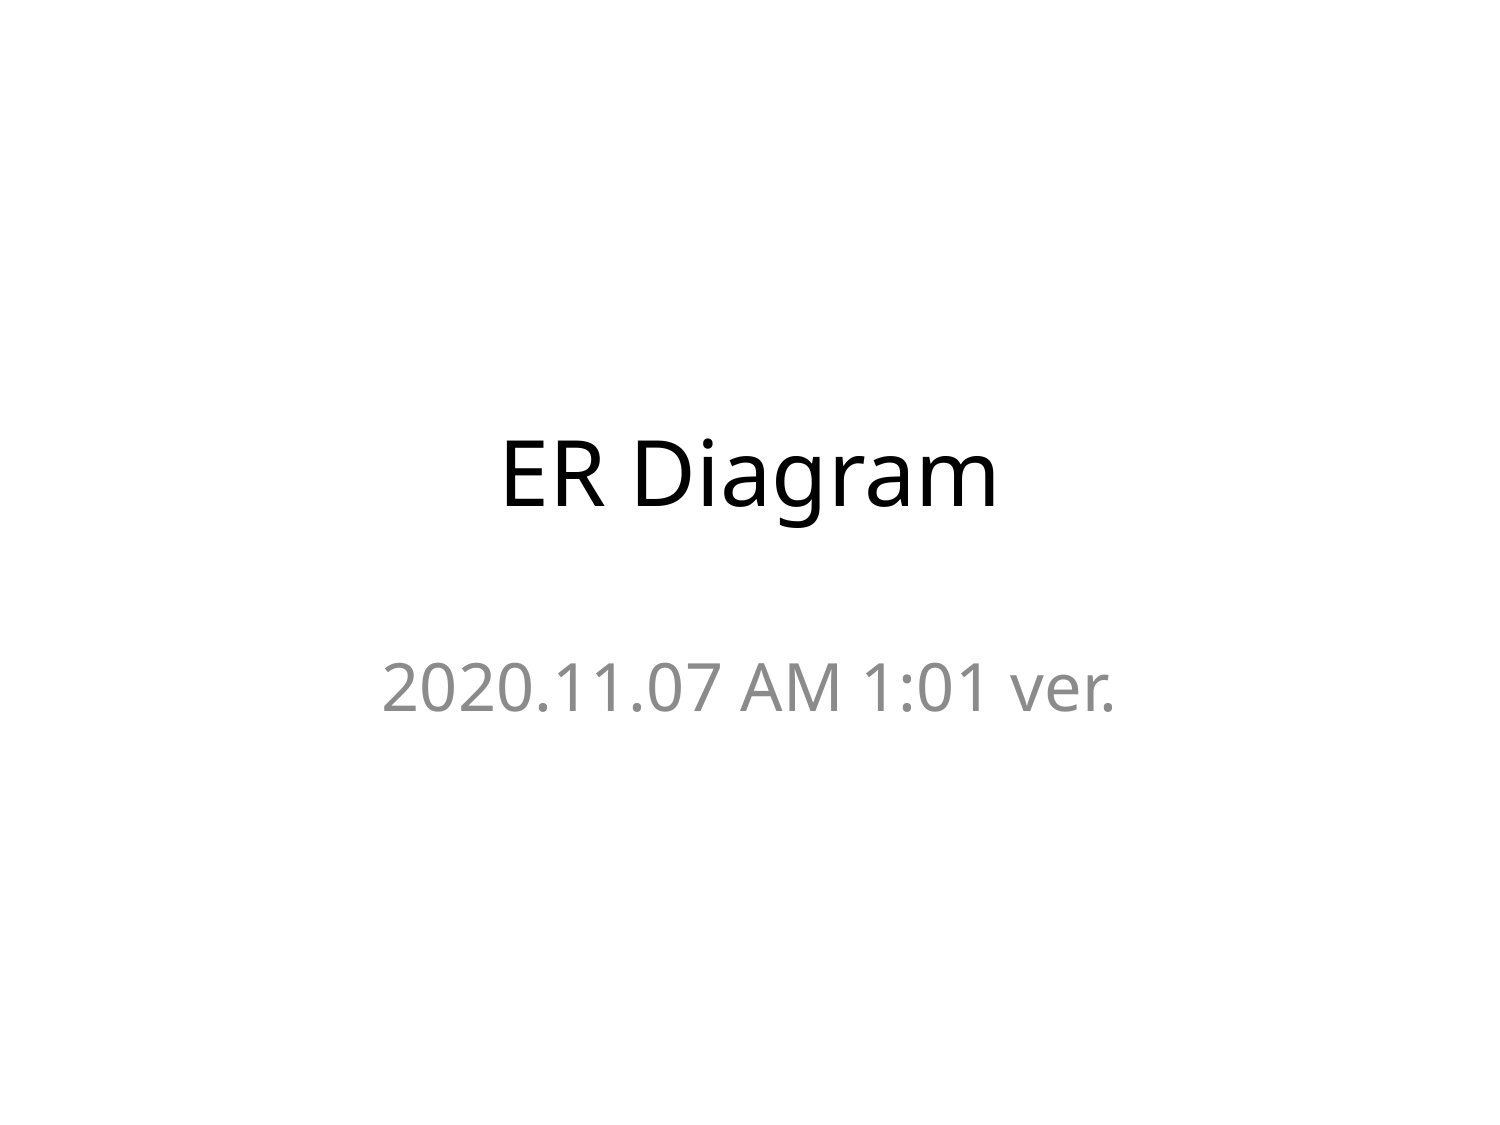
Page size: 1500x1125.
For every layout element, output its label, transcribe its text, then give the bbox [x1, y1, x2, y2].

subtitle 2020.11.07 AM 1:01 ver. [225, 637, 1275, 925]
title ER Diagram [112, 349, 1388, 591]
